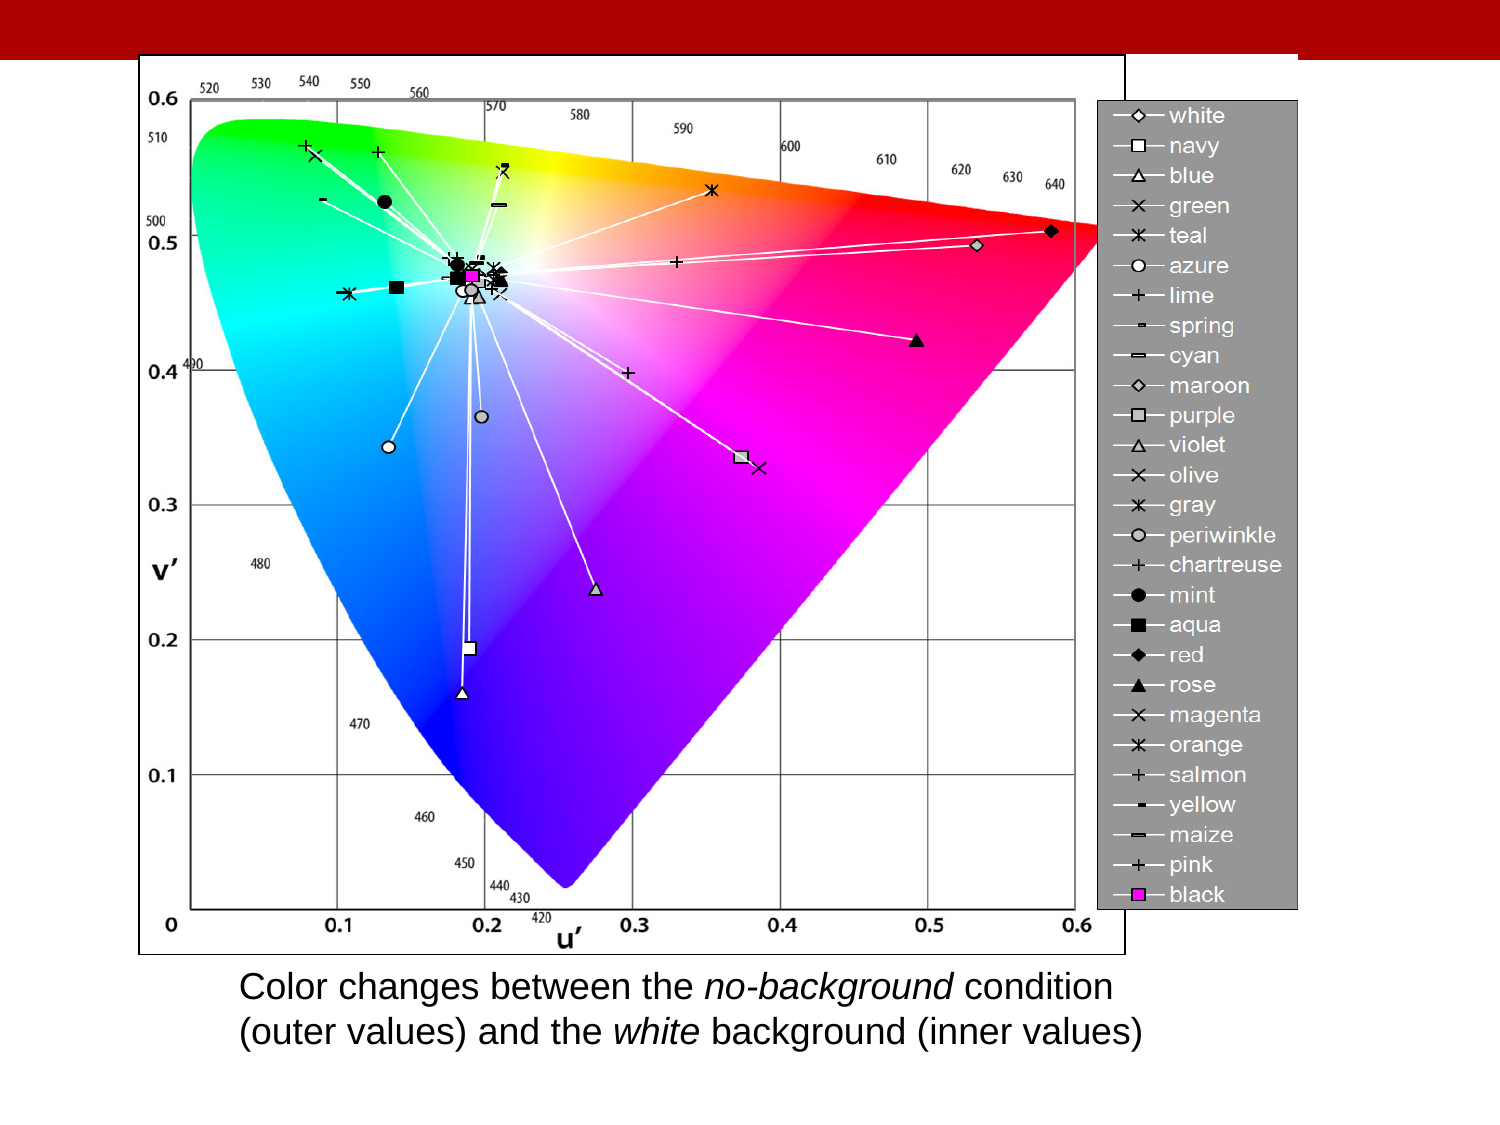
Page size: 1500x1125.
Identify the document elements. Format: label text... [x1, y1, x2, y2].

text_box Color changes between the no-background condition (outer values) and the white background (inner values) [223, 963, 1159, 1060]
picture [138, 54, 1298, 955]
